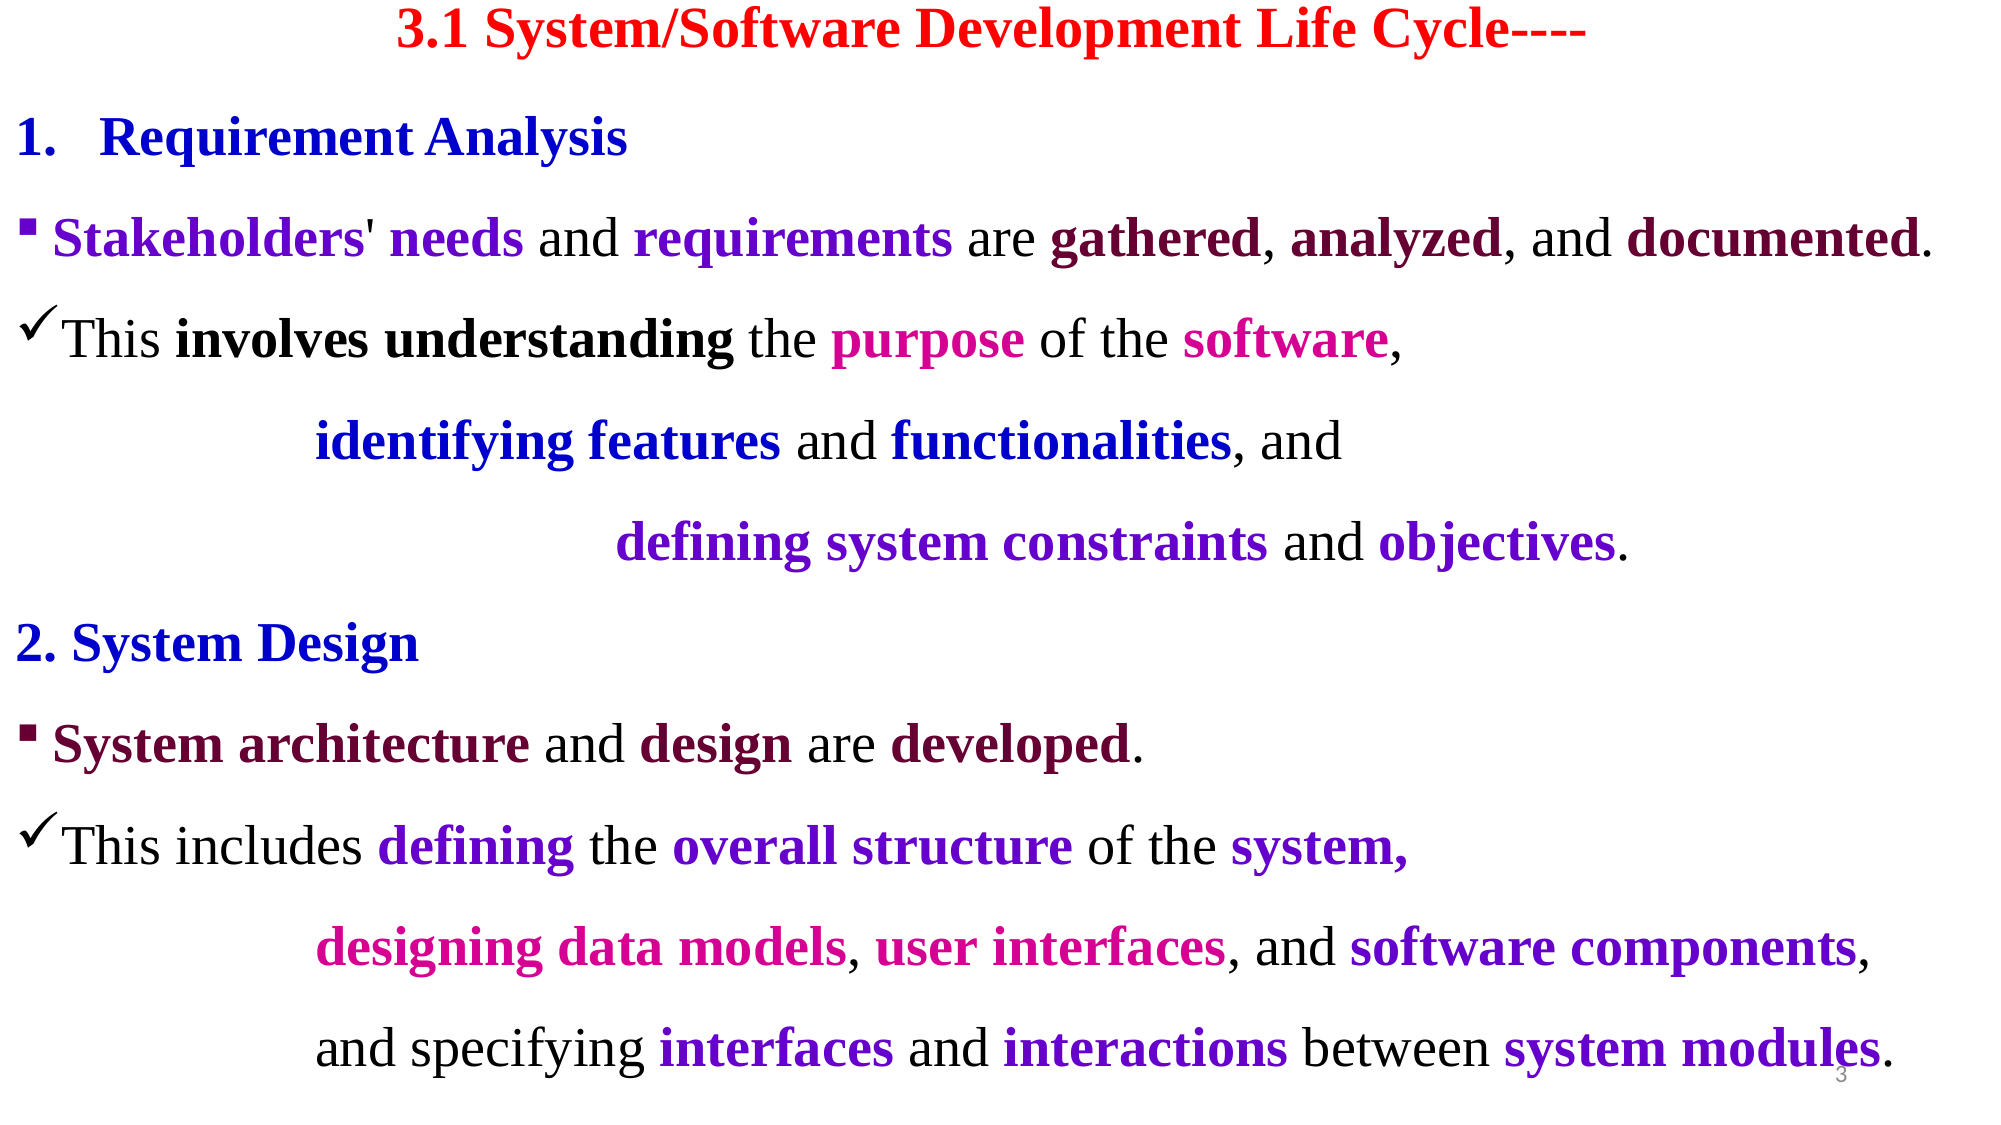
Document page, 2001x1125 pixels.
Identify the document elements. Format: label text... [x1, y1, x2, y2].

list Requirement Analysis Stakeholders' needs and requirements are gathered, analyzed, and documented. This involves understanding the purpose of the software, identifying features and functionalities, and defining system constraints and objectives. 2. System Design System architecture and design are developed. This includes defining the overall structure of the system, designing data models, user interfaces, and software components, and specifying interfaces and interactions between system modules. [0, 58, 2000, 1125]
slide_number 3 [1412, 1042, 1863, 1103]
title 3.1 System/Software Development Life Cycle---- [137, 0, 1863, 58]
